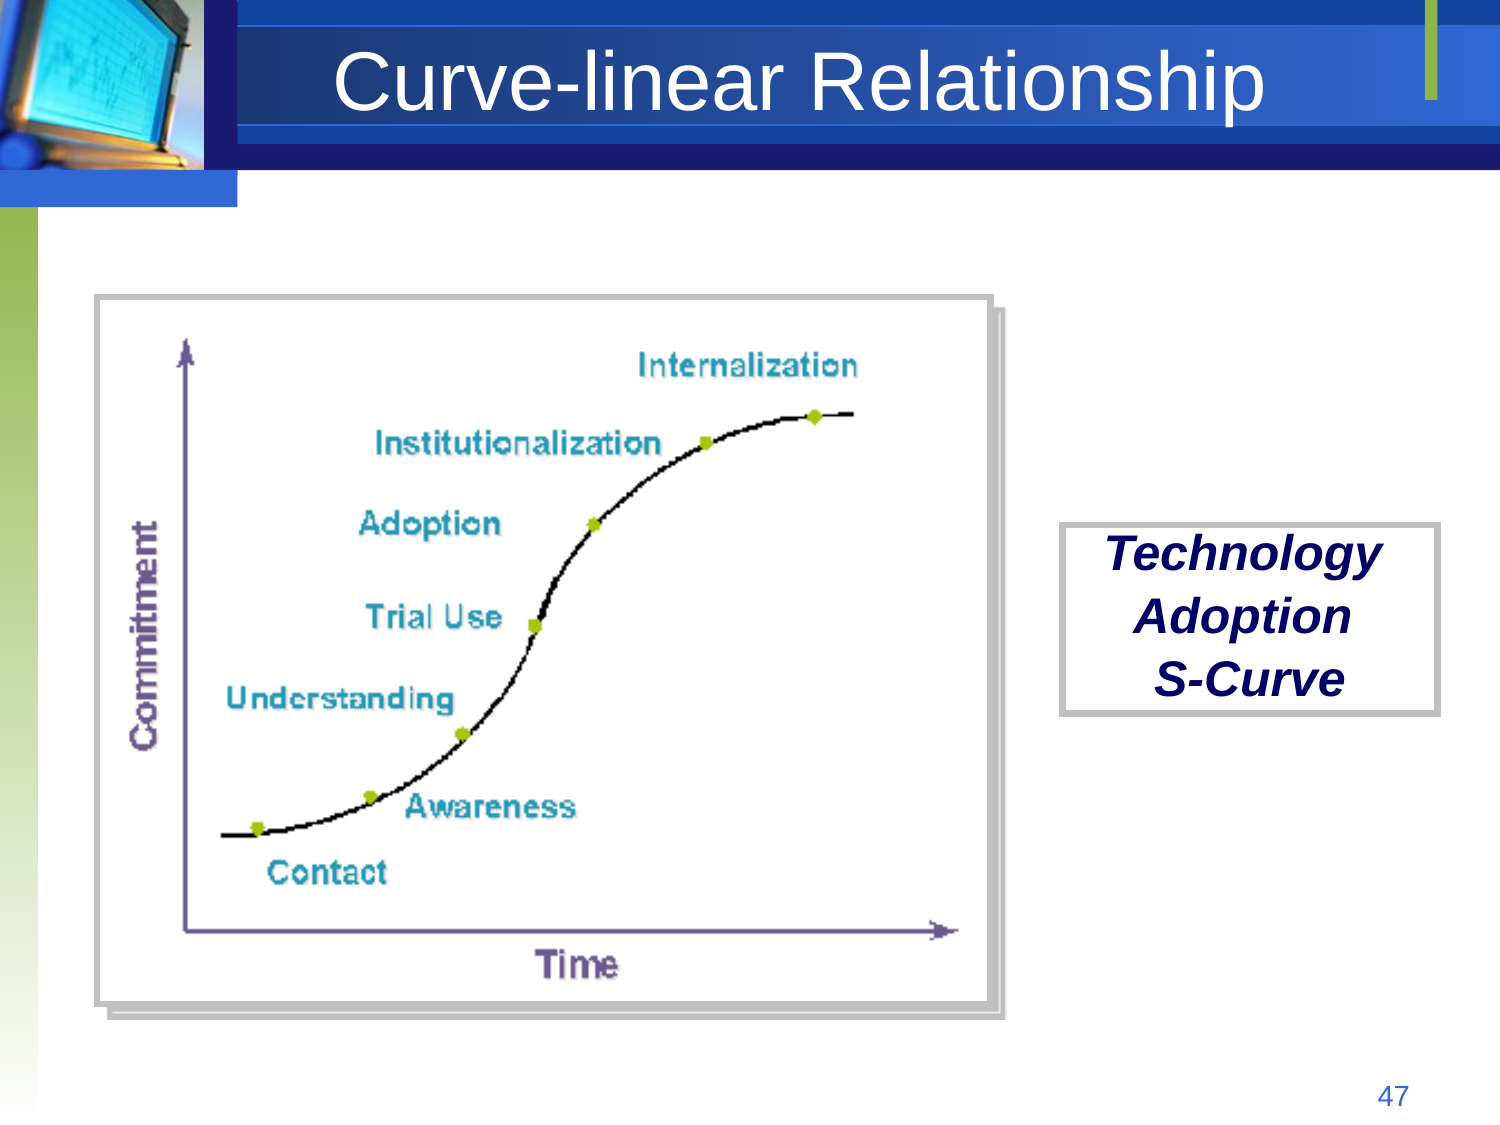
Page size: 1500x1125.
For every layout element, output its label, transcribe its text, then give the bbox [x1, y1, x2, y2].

slide_number 47 [1074, 1069, 1426, 1111]
picture [0, 0, 204, 169]
picture [99, 299, 988, 1002]
text_box Technology Adoption S-Curve [1062, 524, 1438, 714]
title Curve-linear Relationship [237, 33, 1363, 122]
